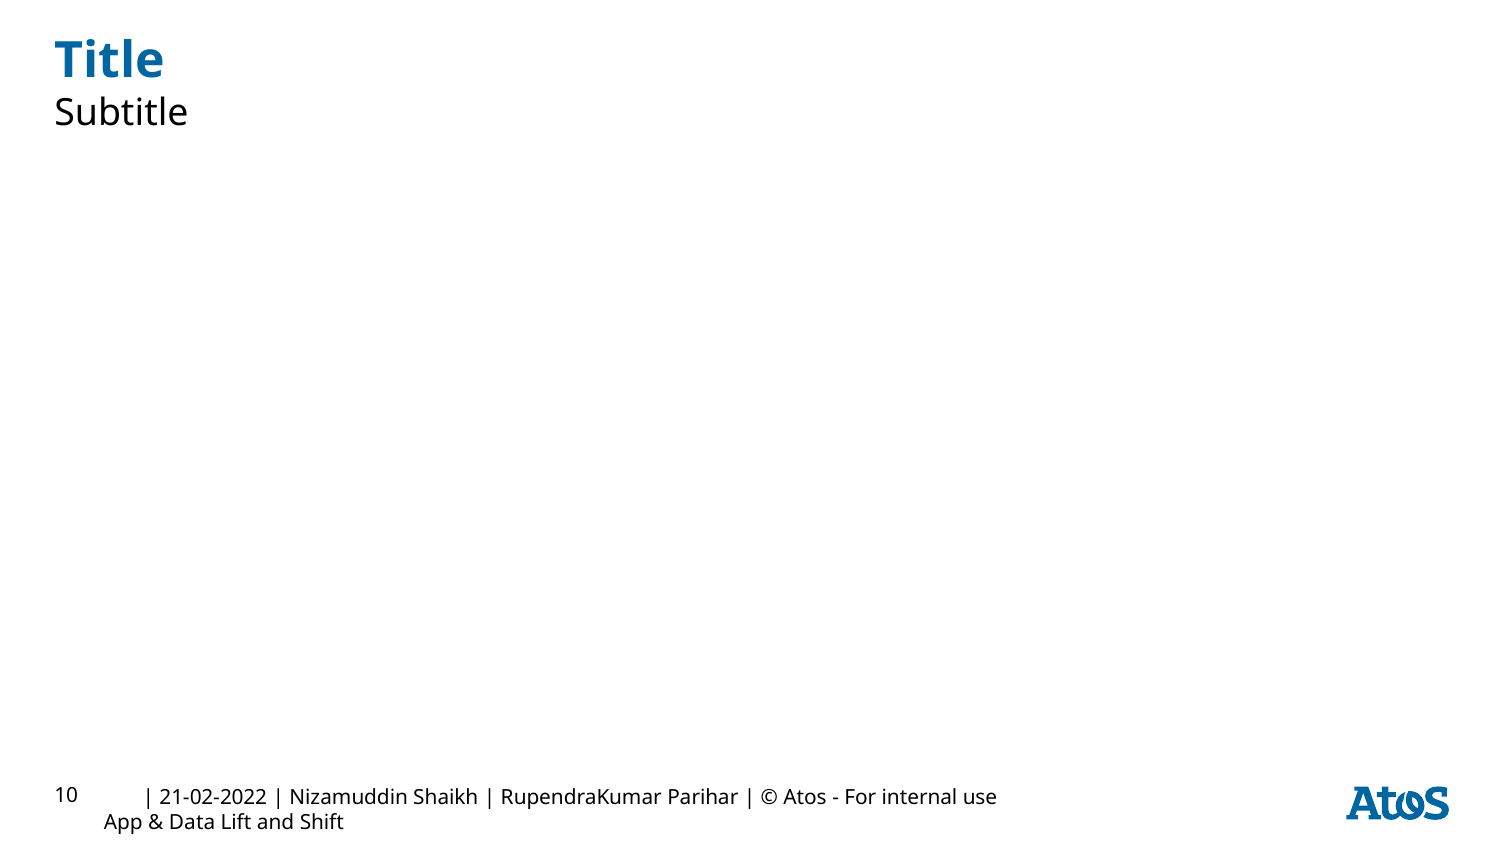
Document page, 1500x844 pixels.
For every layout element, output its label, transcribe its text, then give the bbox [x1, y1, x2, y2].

title Title Subtitle [39, 20, 1471, 139]
slide_number 10 [39, 778, 113, 814]
